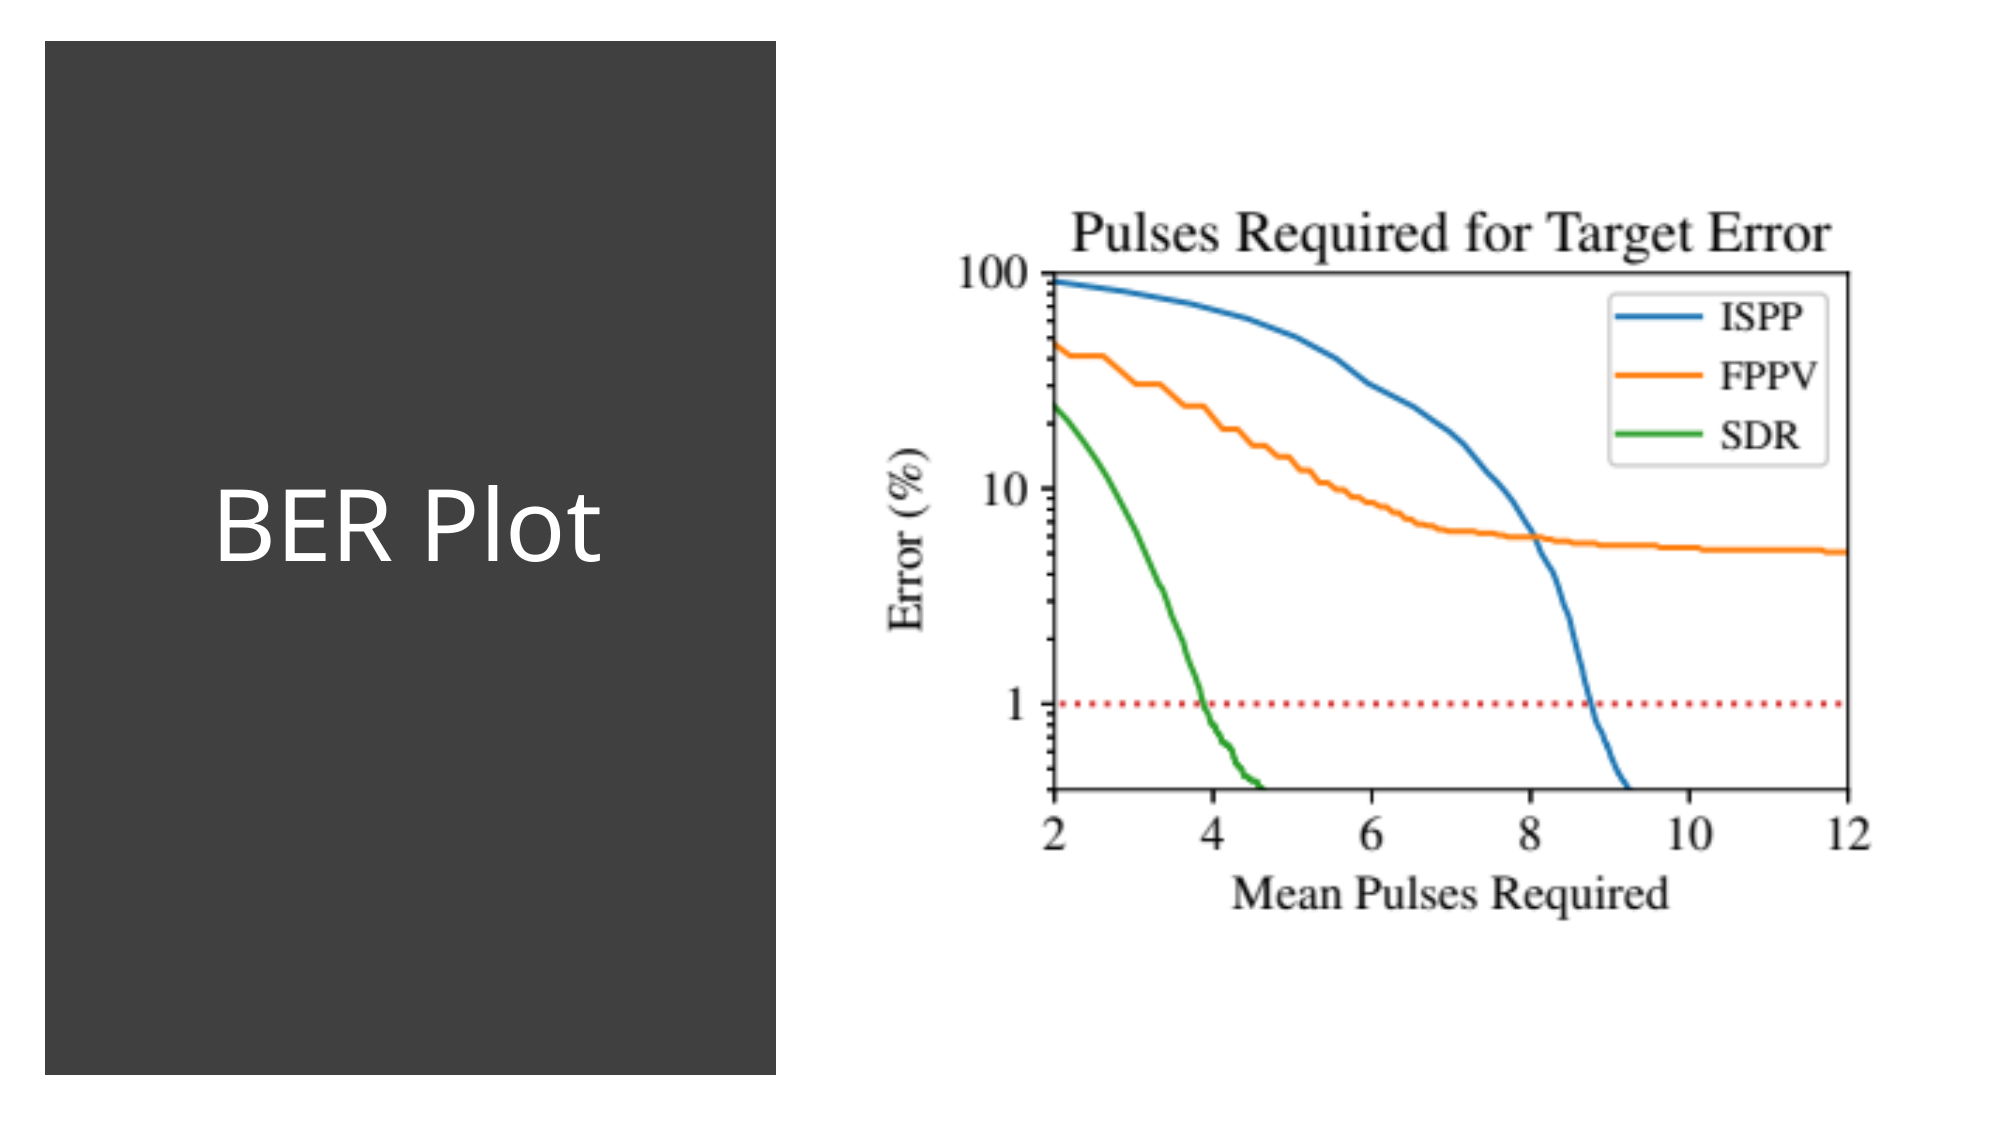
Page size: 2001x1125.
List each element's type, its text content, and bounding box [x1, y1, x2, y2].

title BER Plot [121, 121, 693, 936]
text_box [54, 50, 767, 1066]
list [845, 159, 1921, 967]
